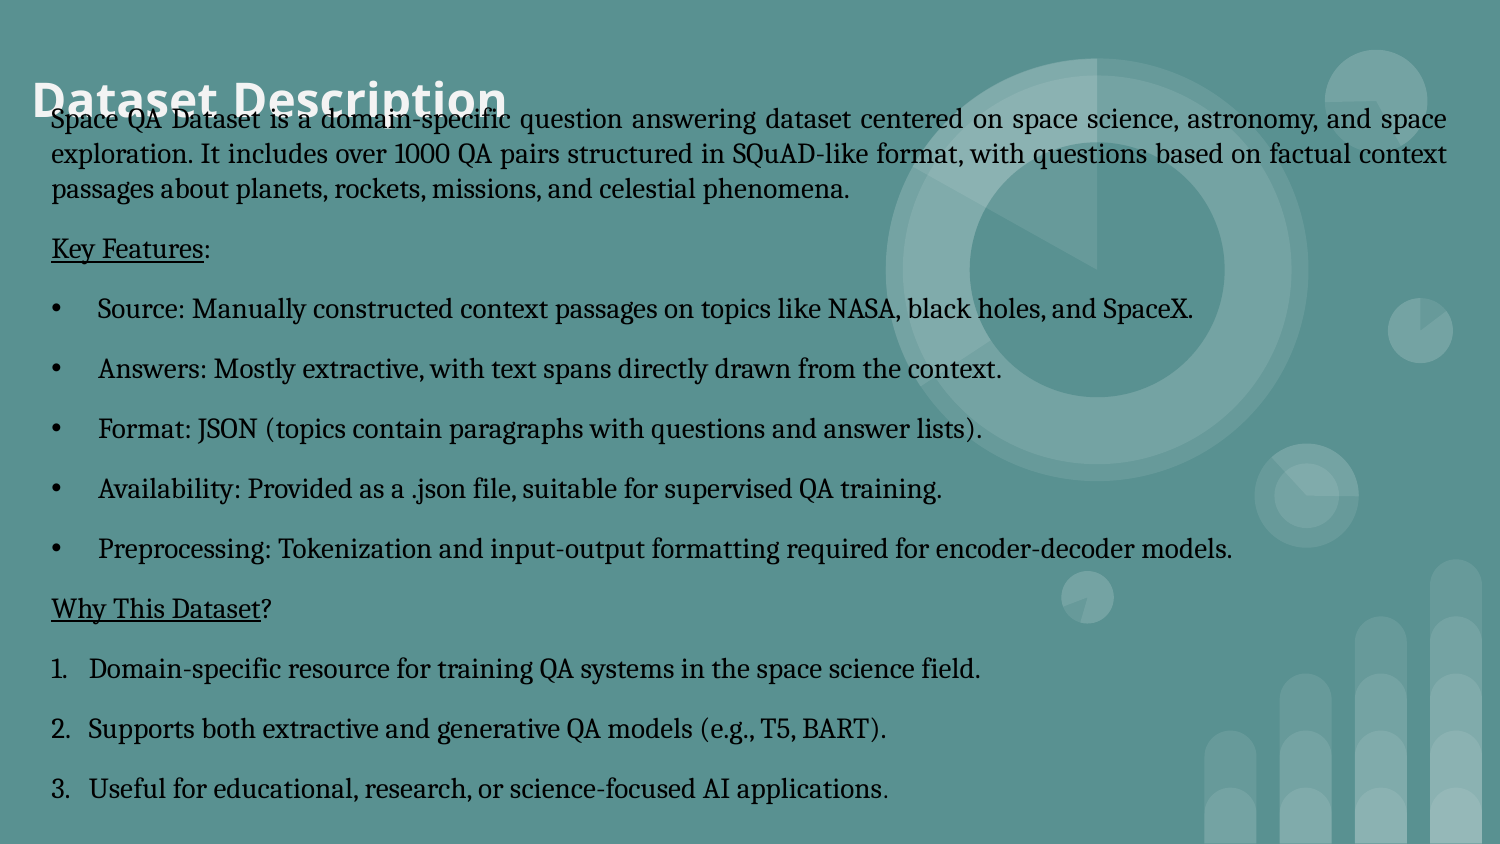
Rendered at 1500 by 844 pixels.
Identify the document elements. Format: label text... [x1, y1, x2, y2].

title Dataset Description [16, 61, 615, 204]
text_box Space QA Dataset is a domain-specific question answering dataset centered on space science, astronomy, and space exploration. It includes over 1000 QA pairs structured in SQuAD-like format, with questions based on factual context passages about planets, rockets, missions, and celestial phenomena. Key Features: Source: Manually constructed context passages on topics like NASA, black holes, and SpaceX. Answers: Mostly extractive, with text spans directly drawn from the context. Format: JSON (topics contain paragraphs with questions and answer lists). Availability: Provided as a .json file, suitable for supervised QA training. Preprocessing: Tokenization and input-output formatting required for encoder-decoder models. Why This Dataset? Domain-specific resource for training QA systems in the space science field. Supports both extractive and generative QA models (e.g., T5, BART). Useful for educational, research, or science-focused AI applications. [36, 84, 1464, 844]
